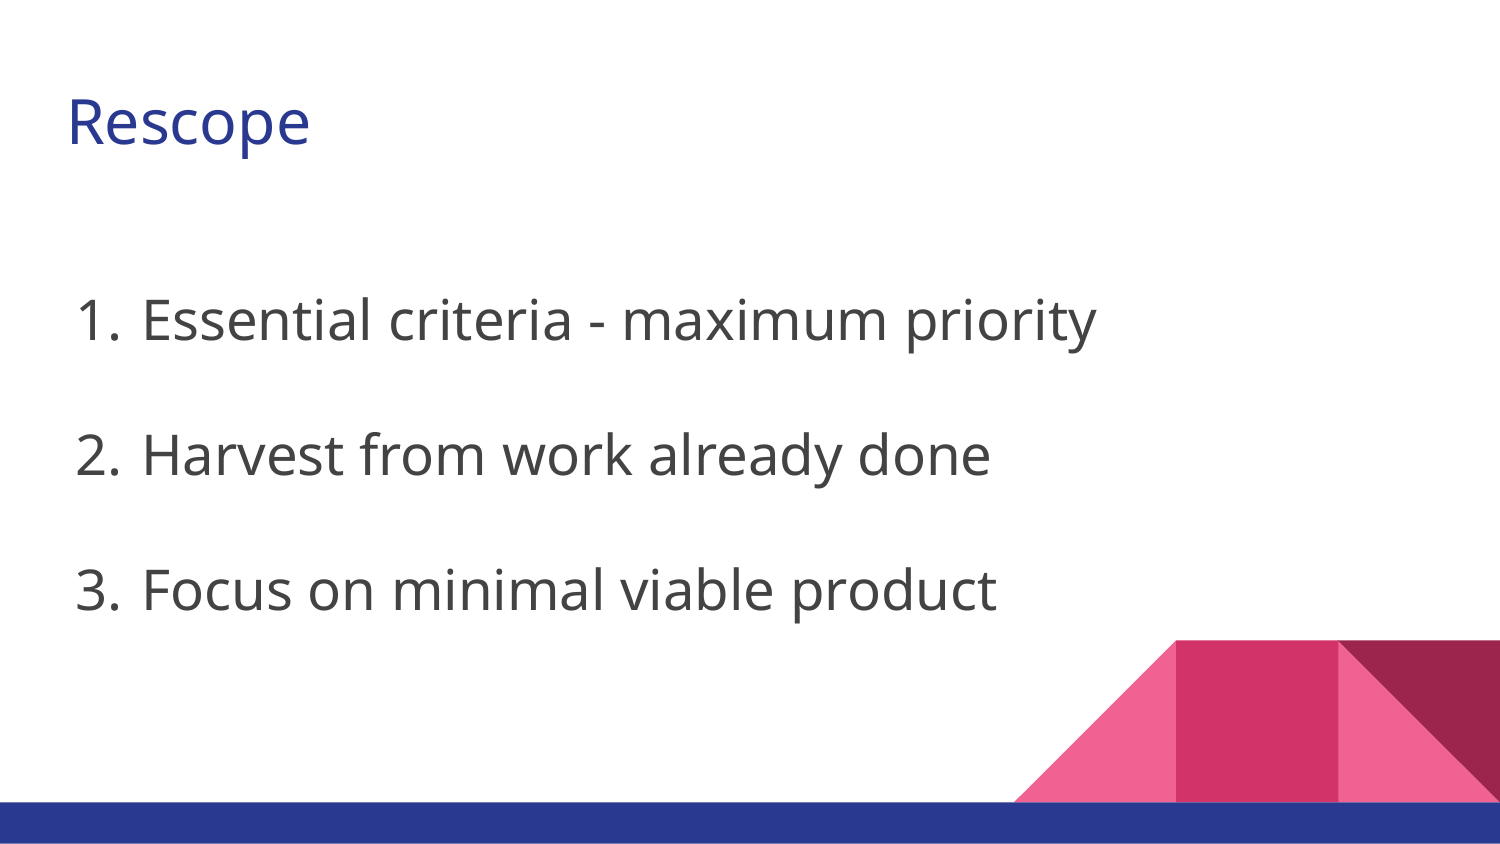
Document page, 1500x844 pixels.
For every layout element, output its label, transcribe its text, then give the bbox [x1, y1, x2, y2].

list Essential criteria - maximum priority Harvest from work already done Focus on minimal viable product [51, 201, 1449, 750]
title Rescope [51, 67, 1449, 167]
